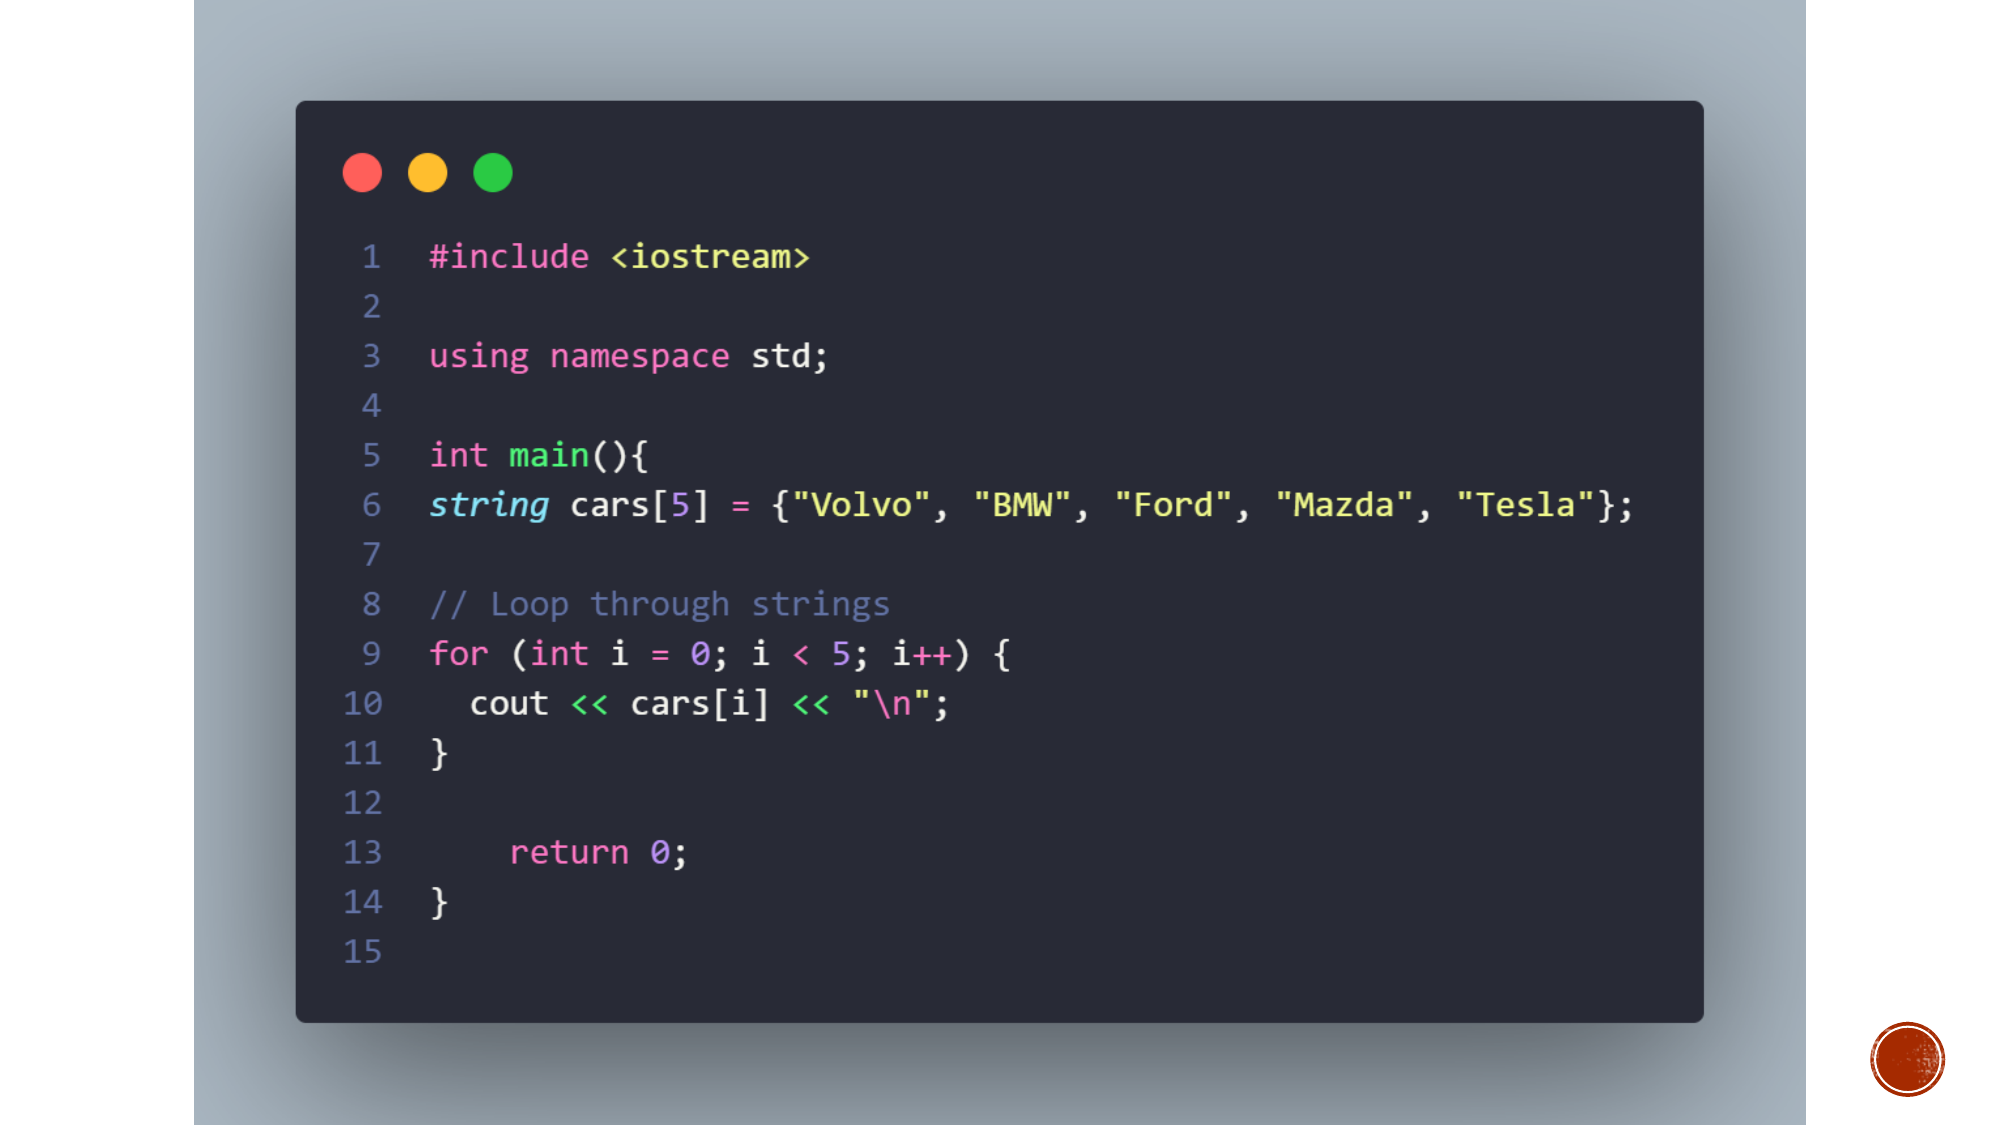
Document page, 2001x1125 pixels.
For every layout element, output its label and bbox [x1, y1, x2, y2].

picture [194, 0, 1806, 1125]
